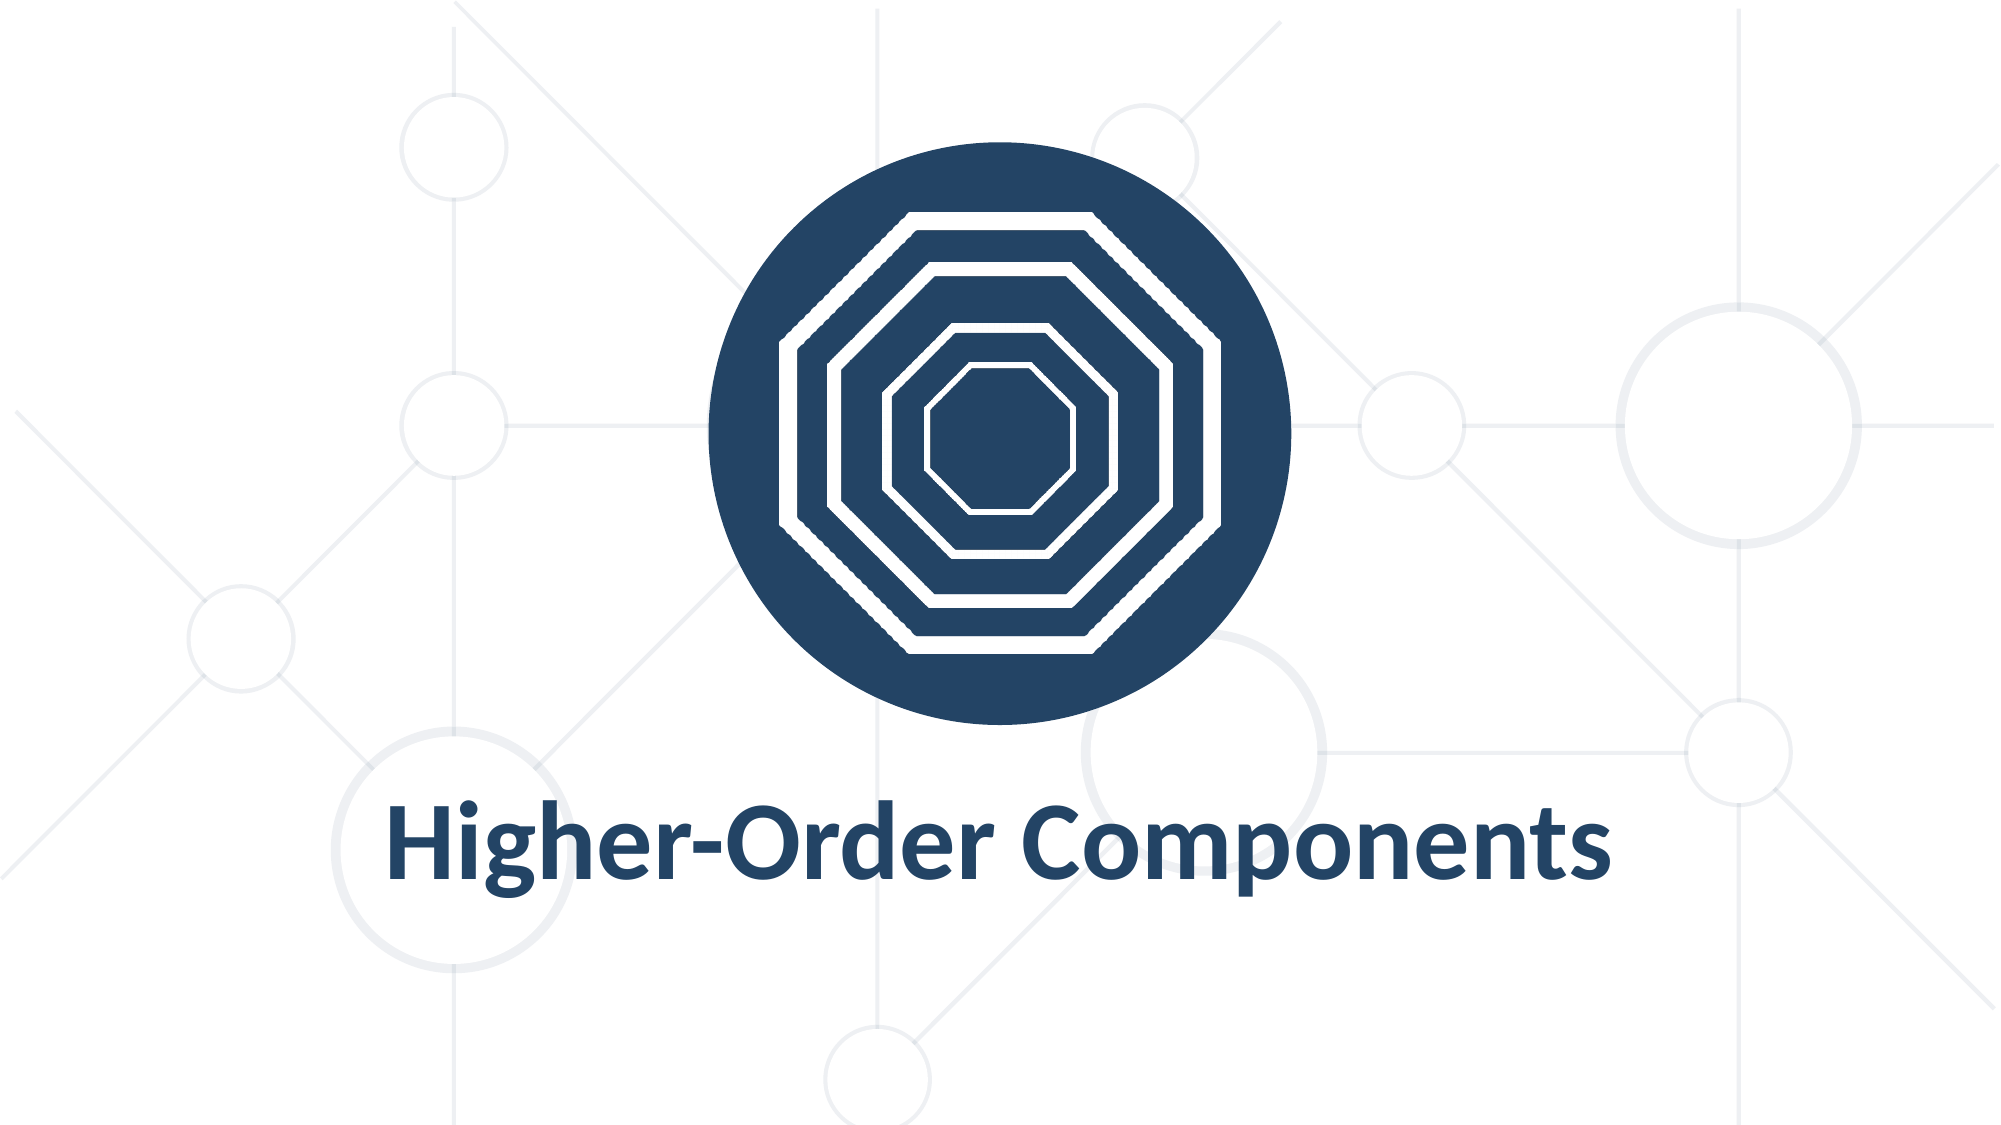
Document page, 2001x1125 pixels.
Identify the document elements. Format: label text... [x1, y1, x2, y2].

picture [779, 212, 1221, 654]
title Higher-Order Components [100, 771, 1900, 898]
